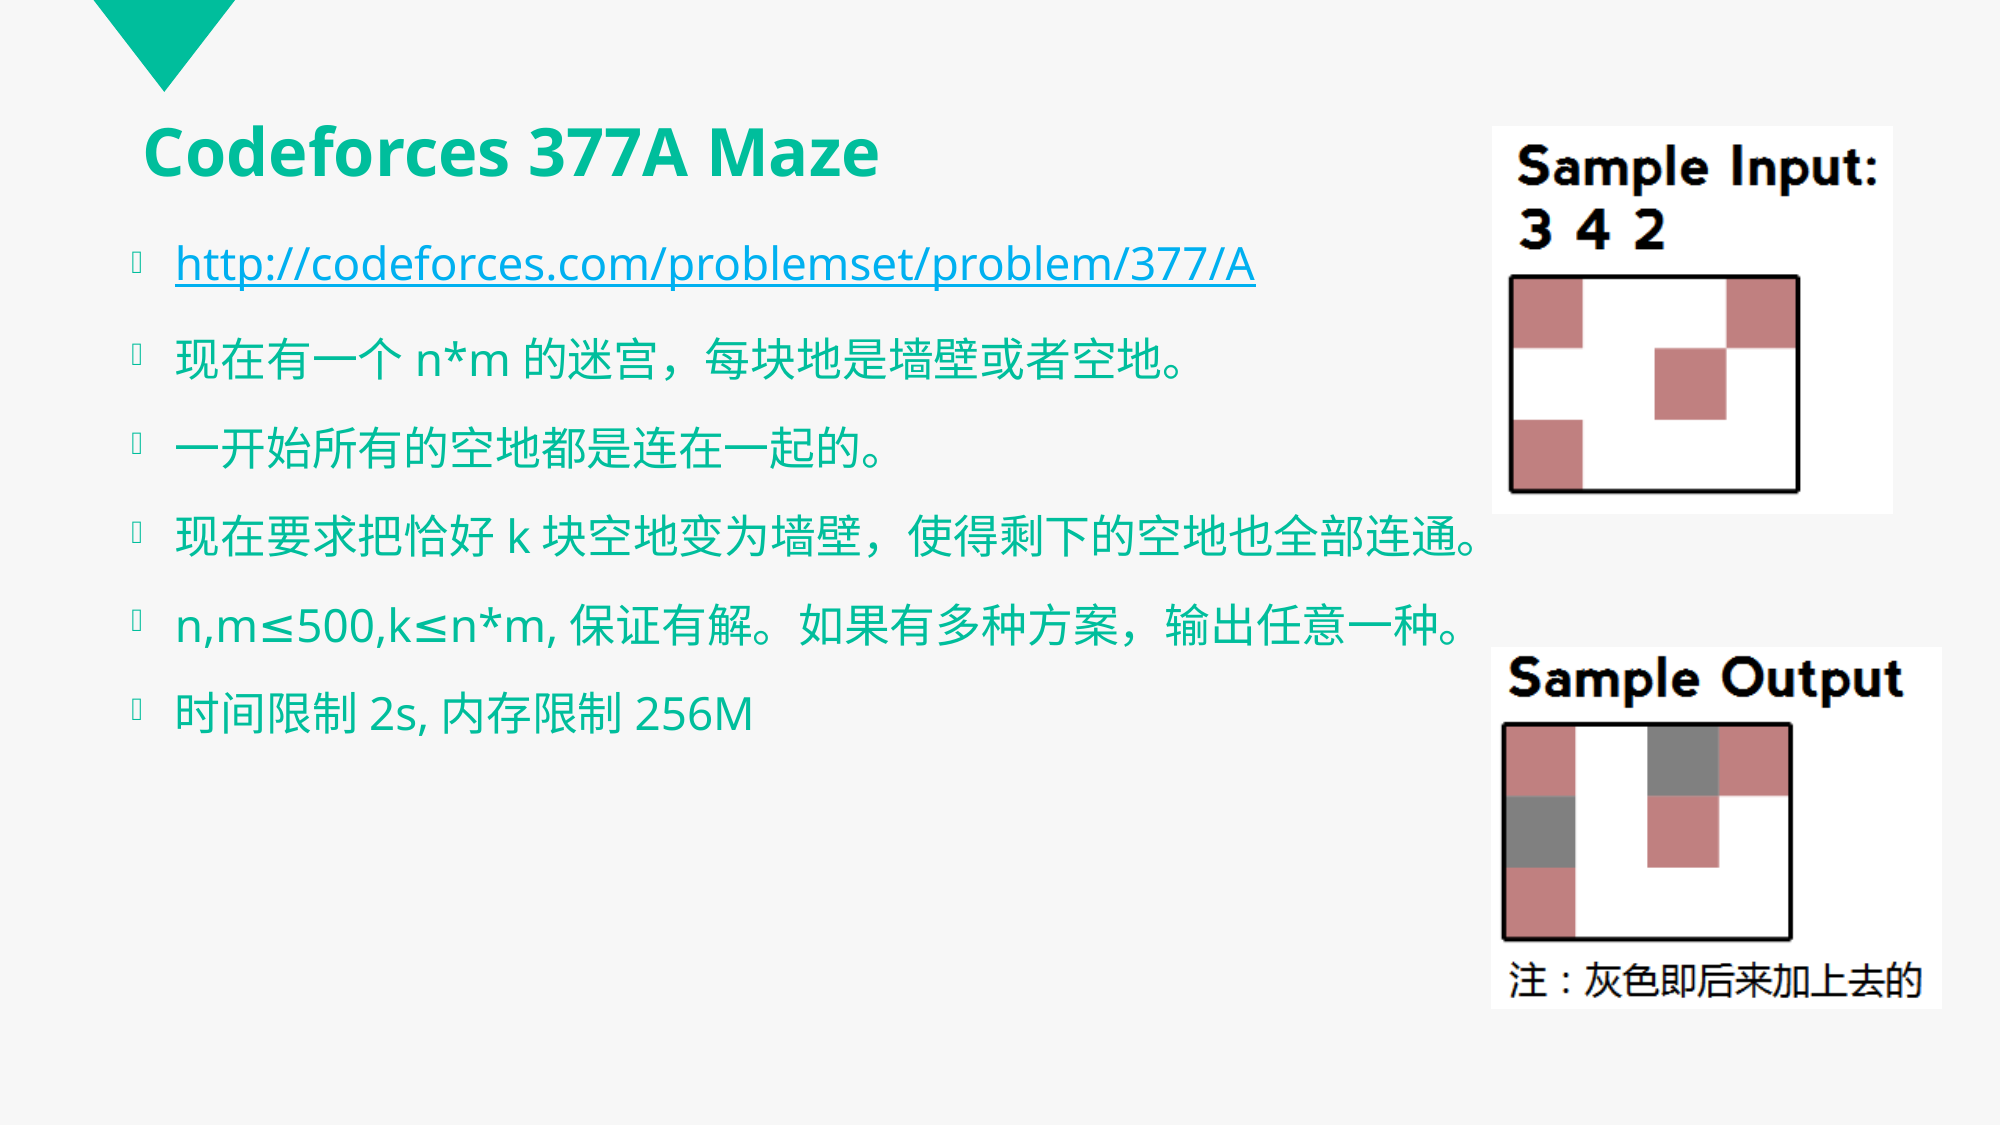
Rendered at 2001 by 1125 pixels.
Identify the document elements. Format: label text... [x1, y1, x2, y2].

list http://codeforces.com/problemset/problem/377/A 现在有一个n*m的迷宫，每块地是墙壁或者空地。 一开始所有的空地都是连在一起的。 现在要求把恰好k块空地变为墙壁，使得剩下的空地也全部连通。 n,m≤500,k≤n*m,保证有解。如果有多种方案，输出任意一种。 时间限制2s,内存限制256M [116, 220, 1922, 1013]
picture [1492, 126, 1893, 514]
title Codeforces 377A Maze [127, 83, 1925, 199]
picture [1491, 647, 1942, 1009]
